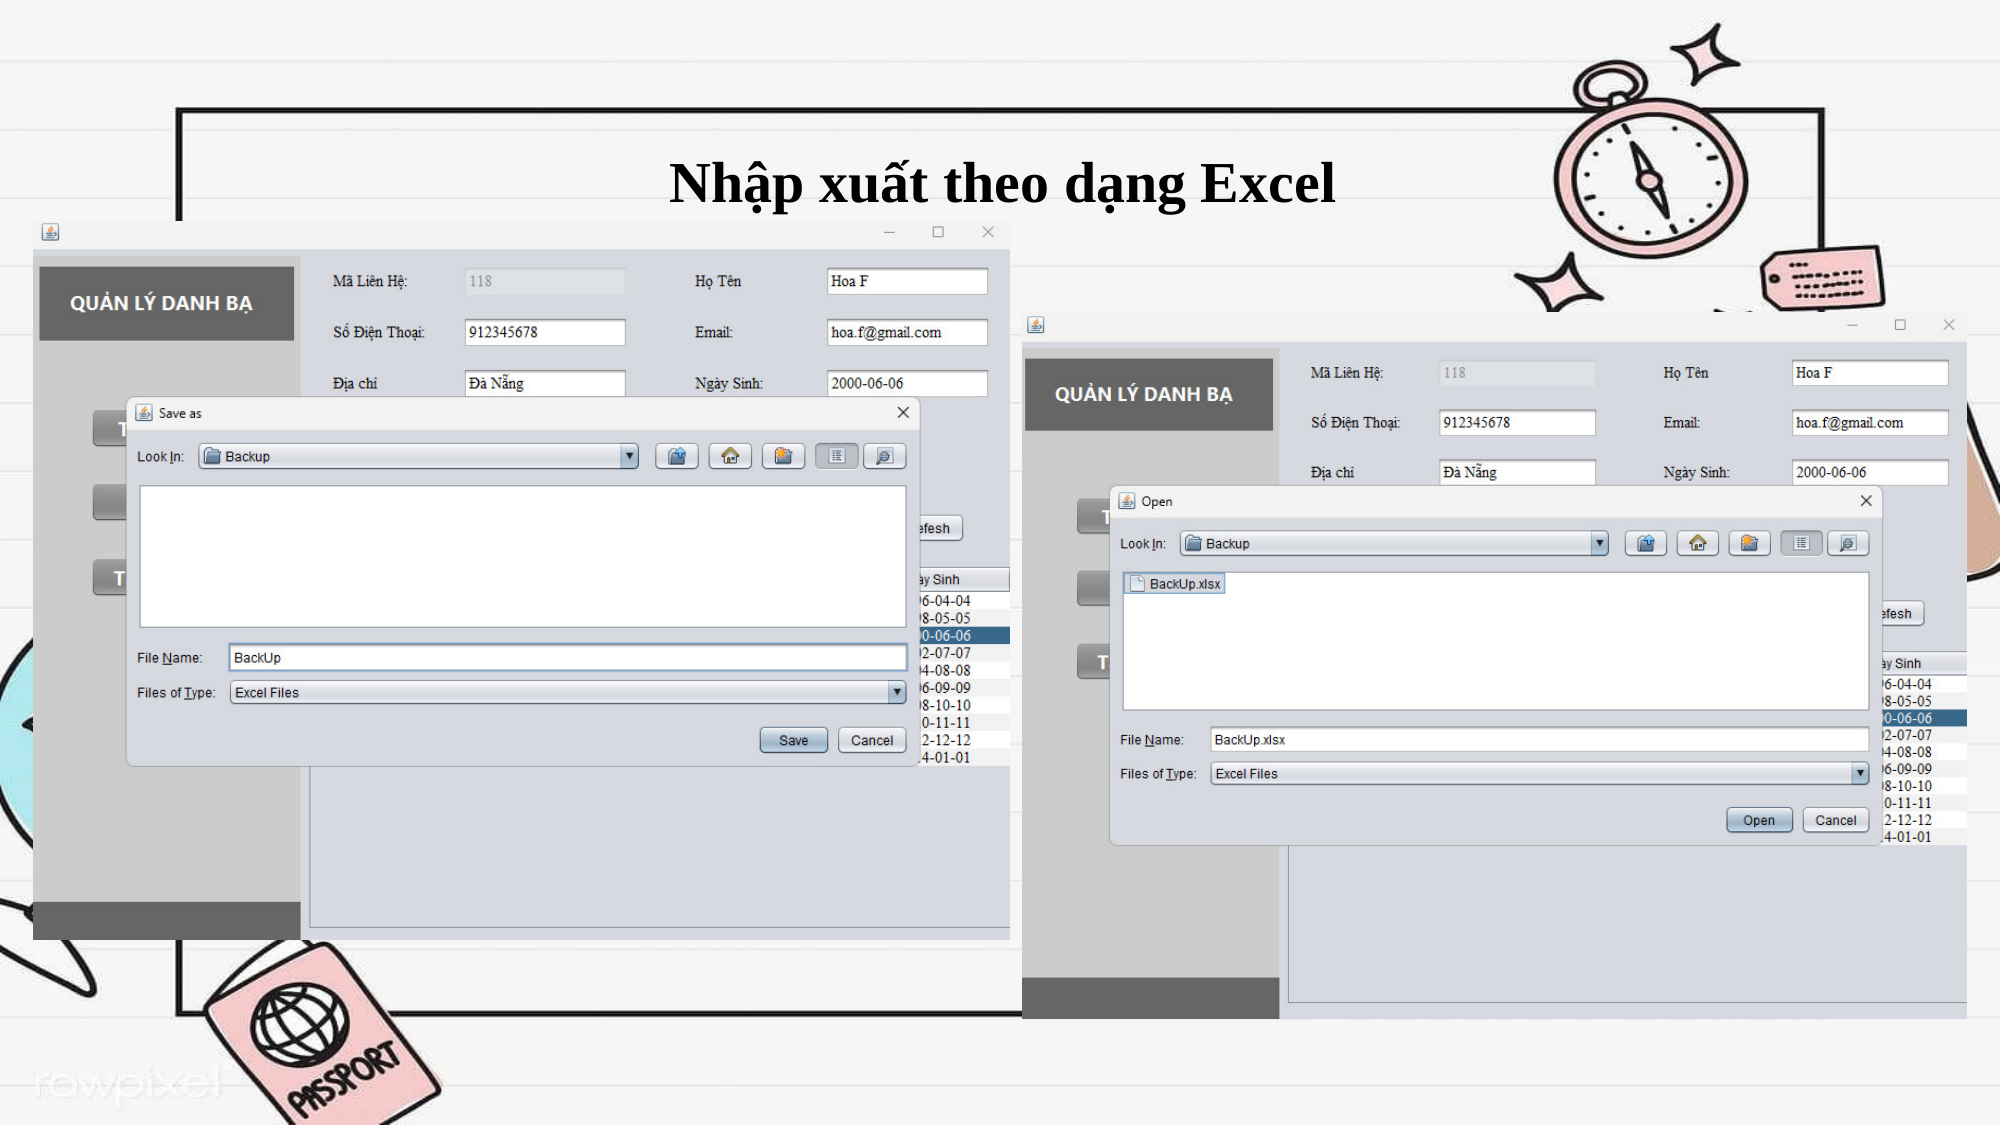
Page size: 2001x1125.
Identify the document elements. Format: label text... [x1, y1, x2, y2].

picture [0, 0, 2000, 1125]
text_box Nhập xuất theo dạng Excel [140, 101, 1866, 222]
